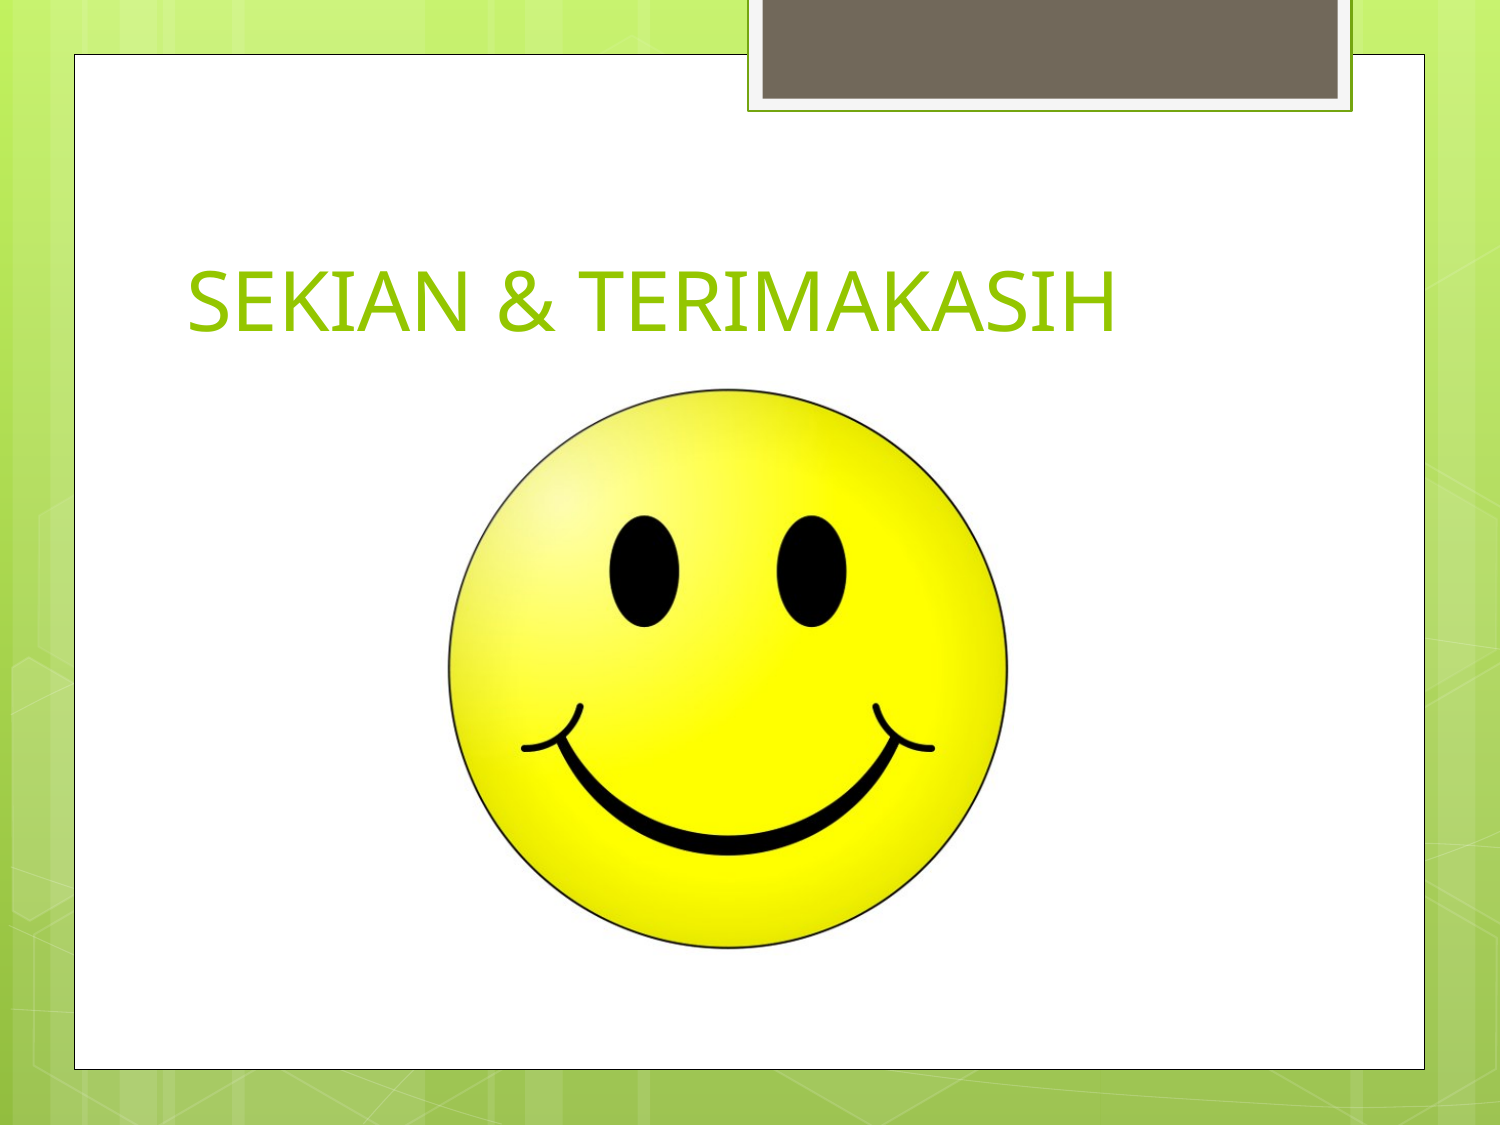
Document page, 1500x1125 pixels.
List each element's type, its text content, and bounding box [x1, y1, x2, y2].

title SEKIAN & TERIMAKASIH [171, 168, 1324, 357]
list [439, 380, 1014, 957]
